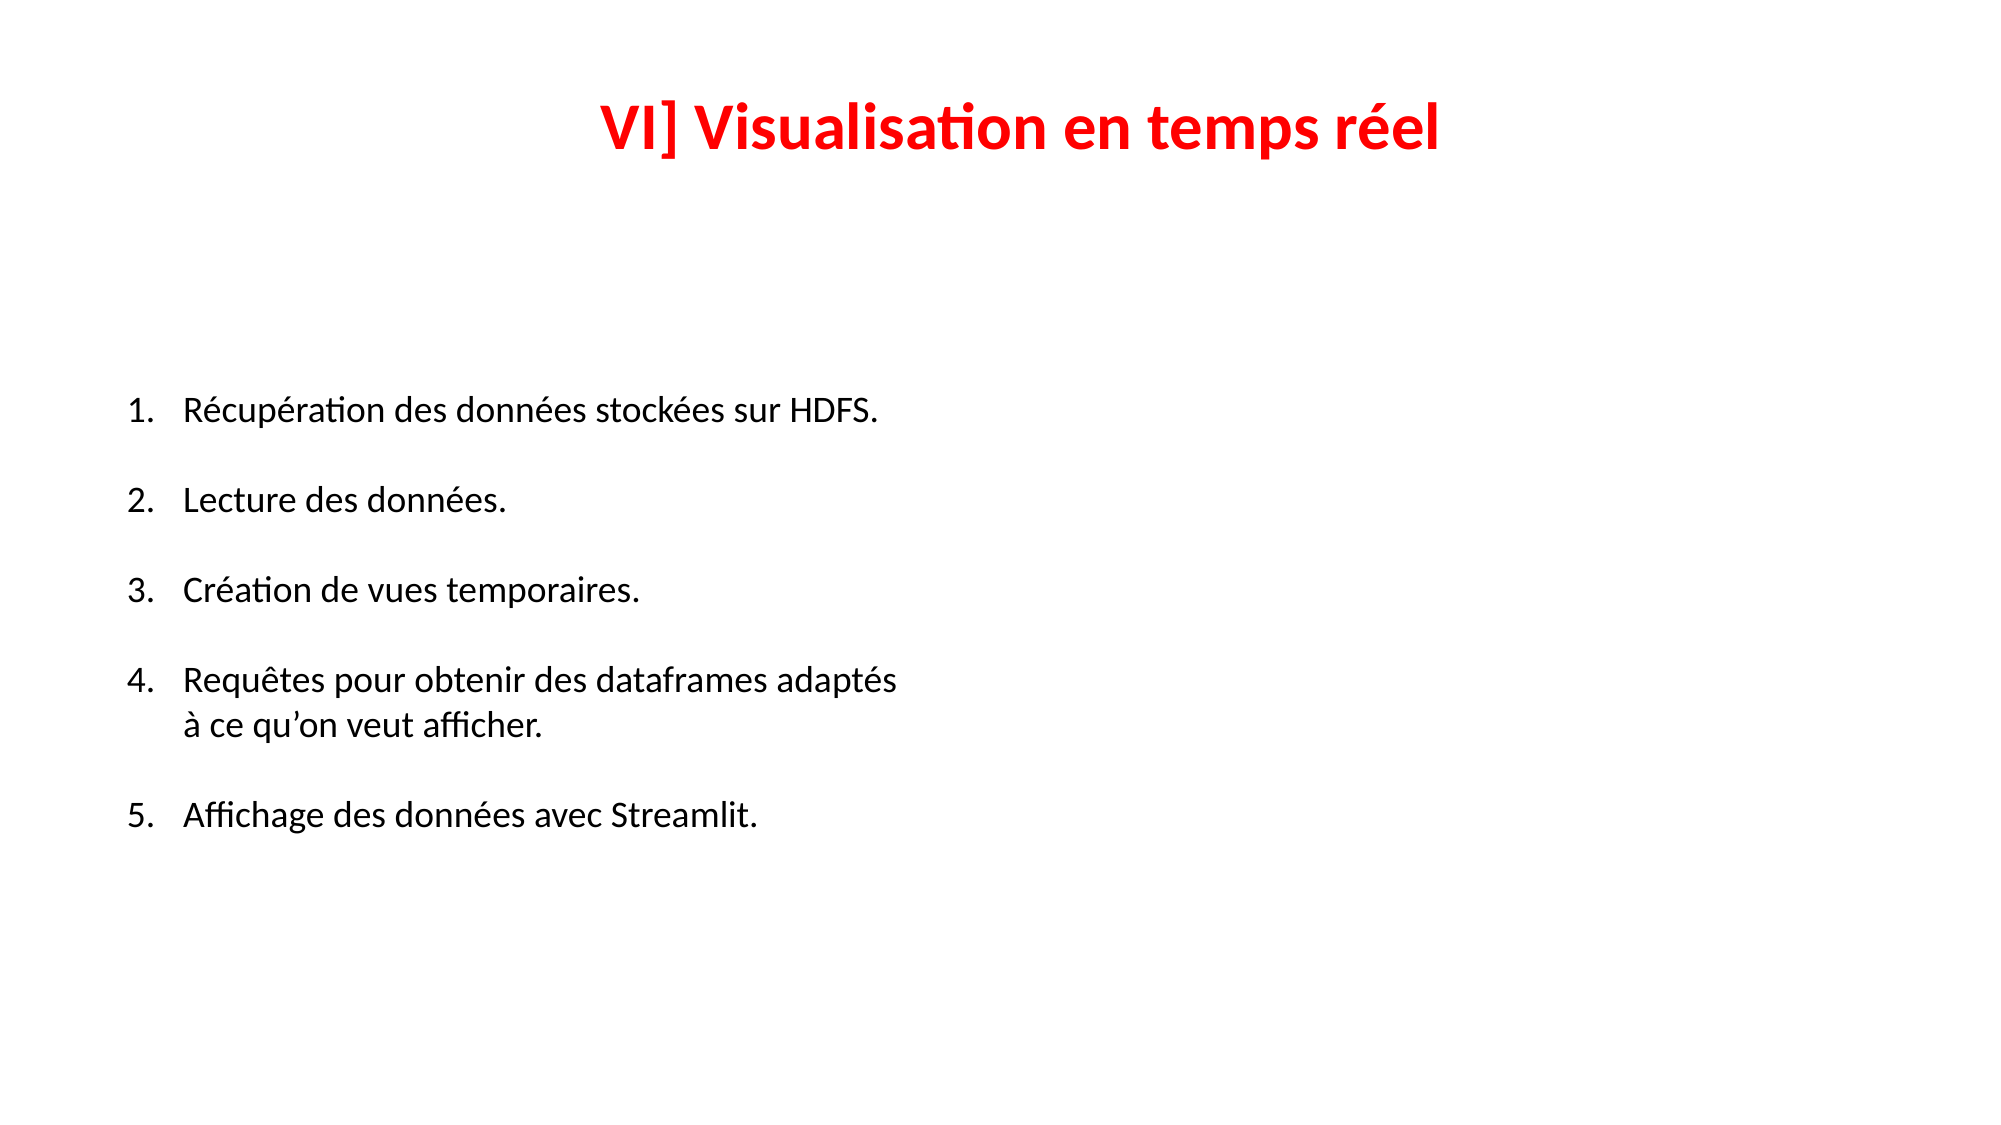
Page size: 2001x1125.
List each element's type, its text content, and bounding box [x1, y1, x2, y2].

text_box Récupération des données stockées sur HDFS. Lecture des données. Création de vues temporaires. Requêtes pour obtenir des dataframes adaptés à ce qu’on veut afficher. Affichage des données avec Streamlit. [112, 377, 917, 843]
text_box VI] Visualisation en temps réel [577, 75, 1466, 171]
